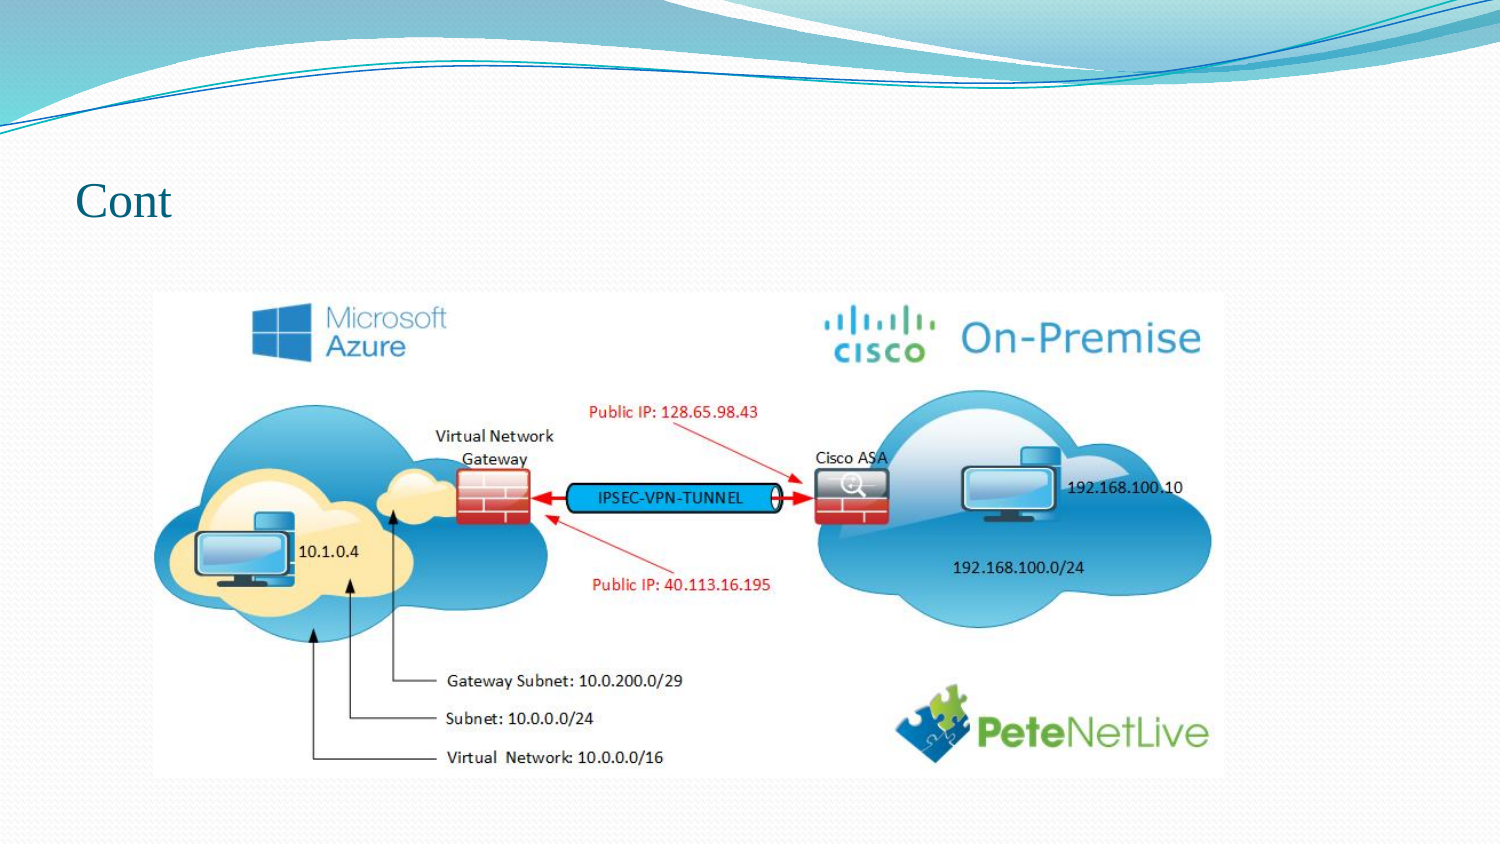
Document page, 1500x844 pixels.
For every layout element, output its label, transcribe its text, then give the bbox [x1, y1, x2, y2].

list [153, 293, 1225, 779]
title Cont [75, 86, 1425, 228]
